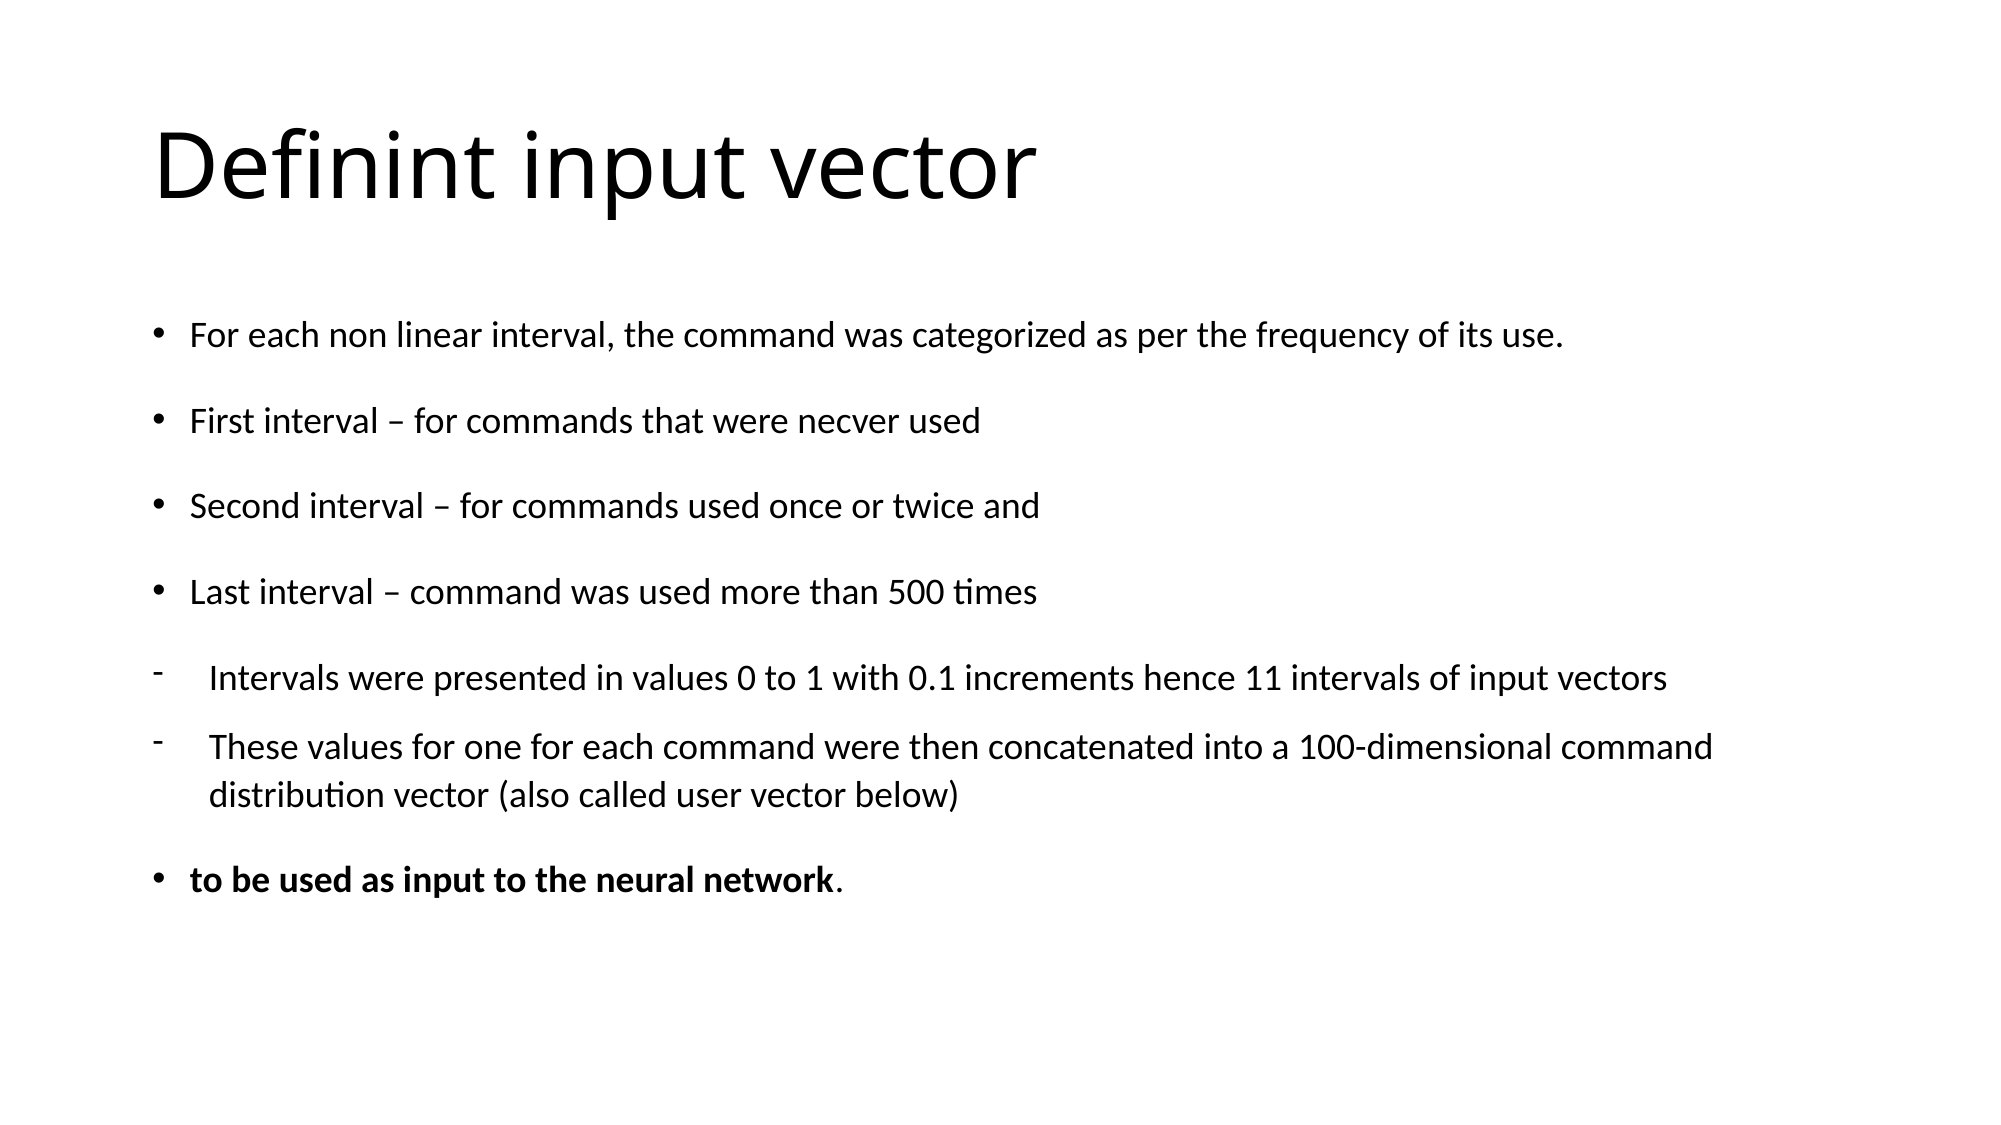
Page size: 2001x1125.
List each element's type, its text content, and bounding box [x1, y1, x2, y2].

title Definint input vector [137, 59, 1863, 278]
list For each non linear interval, the command was categorized as per the frequency of its use. First interval – for commands that were necver used Second interval – for commands used once or twice and Last interval – command was used more than 500 times Intervals were presented in values 0 to 1 with 0.1 increments hence 11 intervals of input vectors These values for one for each command were then concatenated into a 100-dimensional command distribution vector (also called user vector below) to be used as input to the neural network. [137, 299, 1863, 1014]
